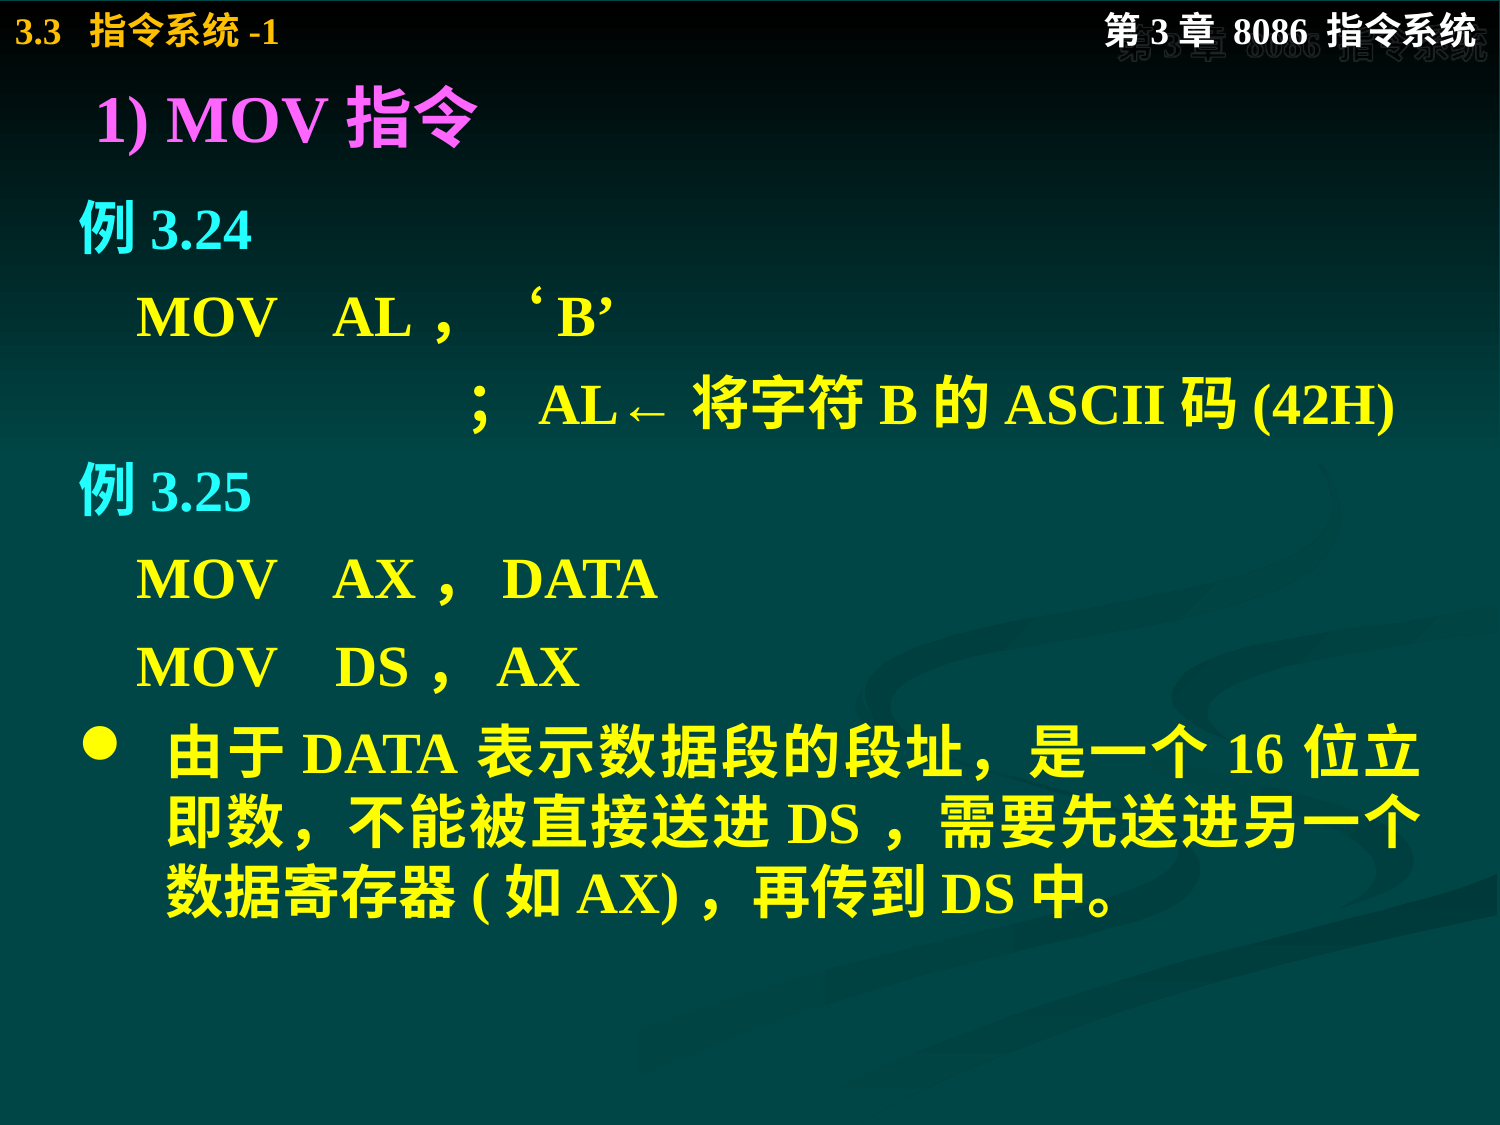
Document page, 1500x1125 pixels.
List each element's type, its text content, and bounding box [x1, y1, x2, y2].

list 例3.24 MOV AL，‘B’ ；AL←将字符B的ASCII码(42H) 例3.25 MOV AX，DATA MOV DS，AX 由于DATA表示数据段的段址，是一个16位立即数，不能被直接送进DS，需要先送进另一个数据寄存器(如AX)，再传到DS中。 [63, 183, 1437, 1065]
title 1) MOV指令 [78, 60, 1430, 172]
